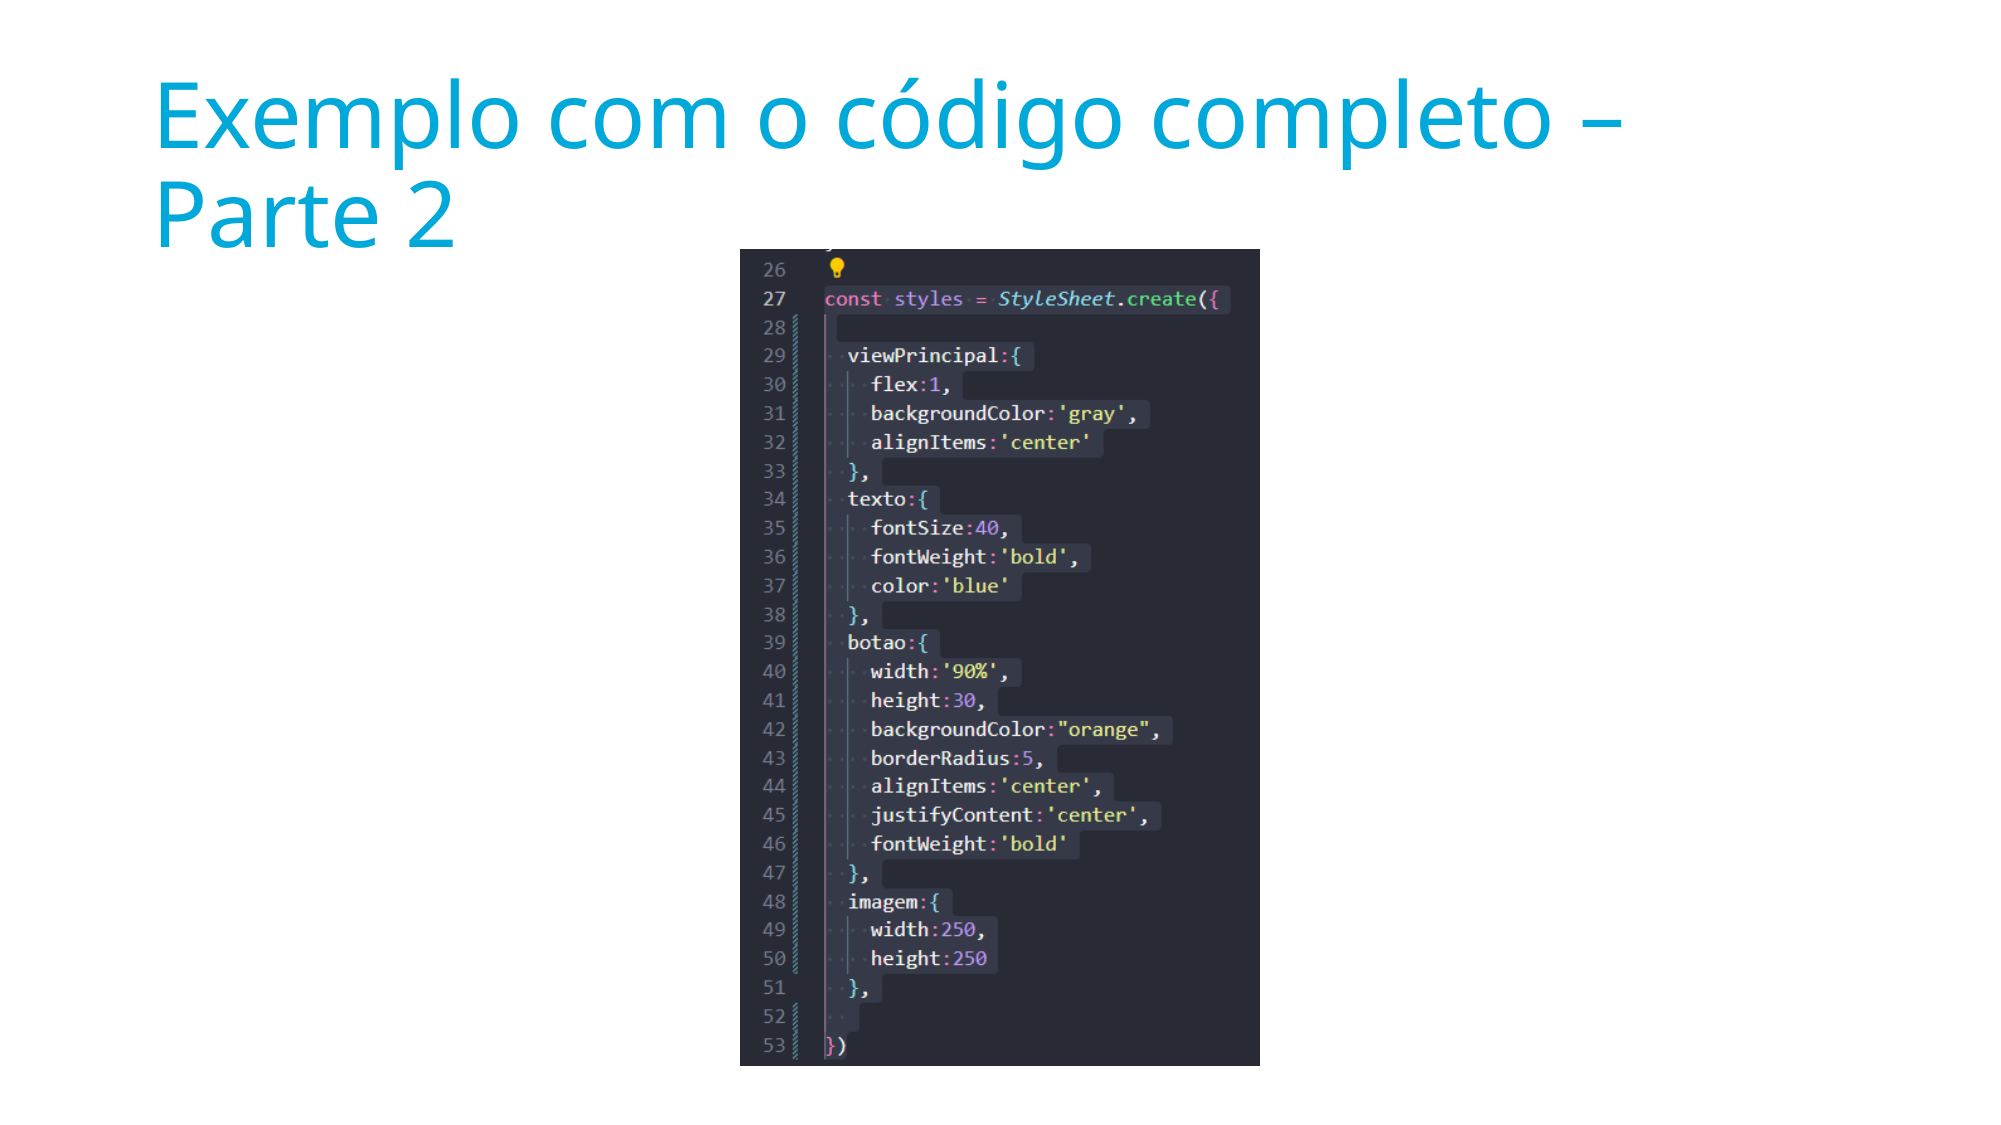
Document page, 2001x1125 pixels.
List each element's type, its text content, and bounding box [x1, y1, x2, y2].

title Exemplo com o código completo – Parte 2 [137, 59, 1863, 278]
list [740, 249, 1260, 1066]
